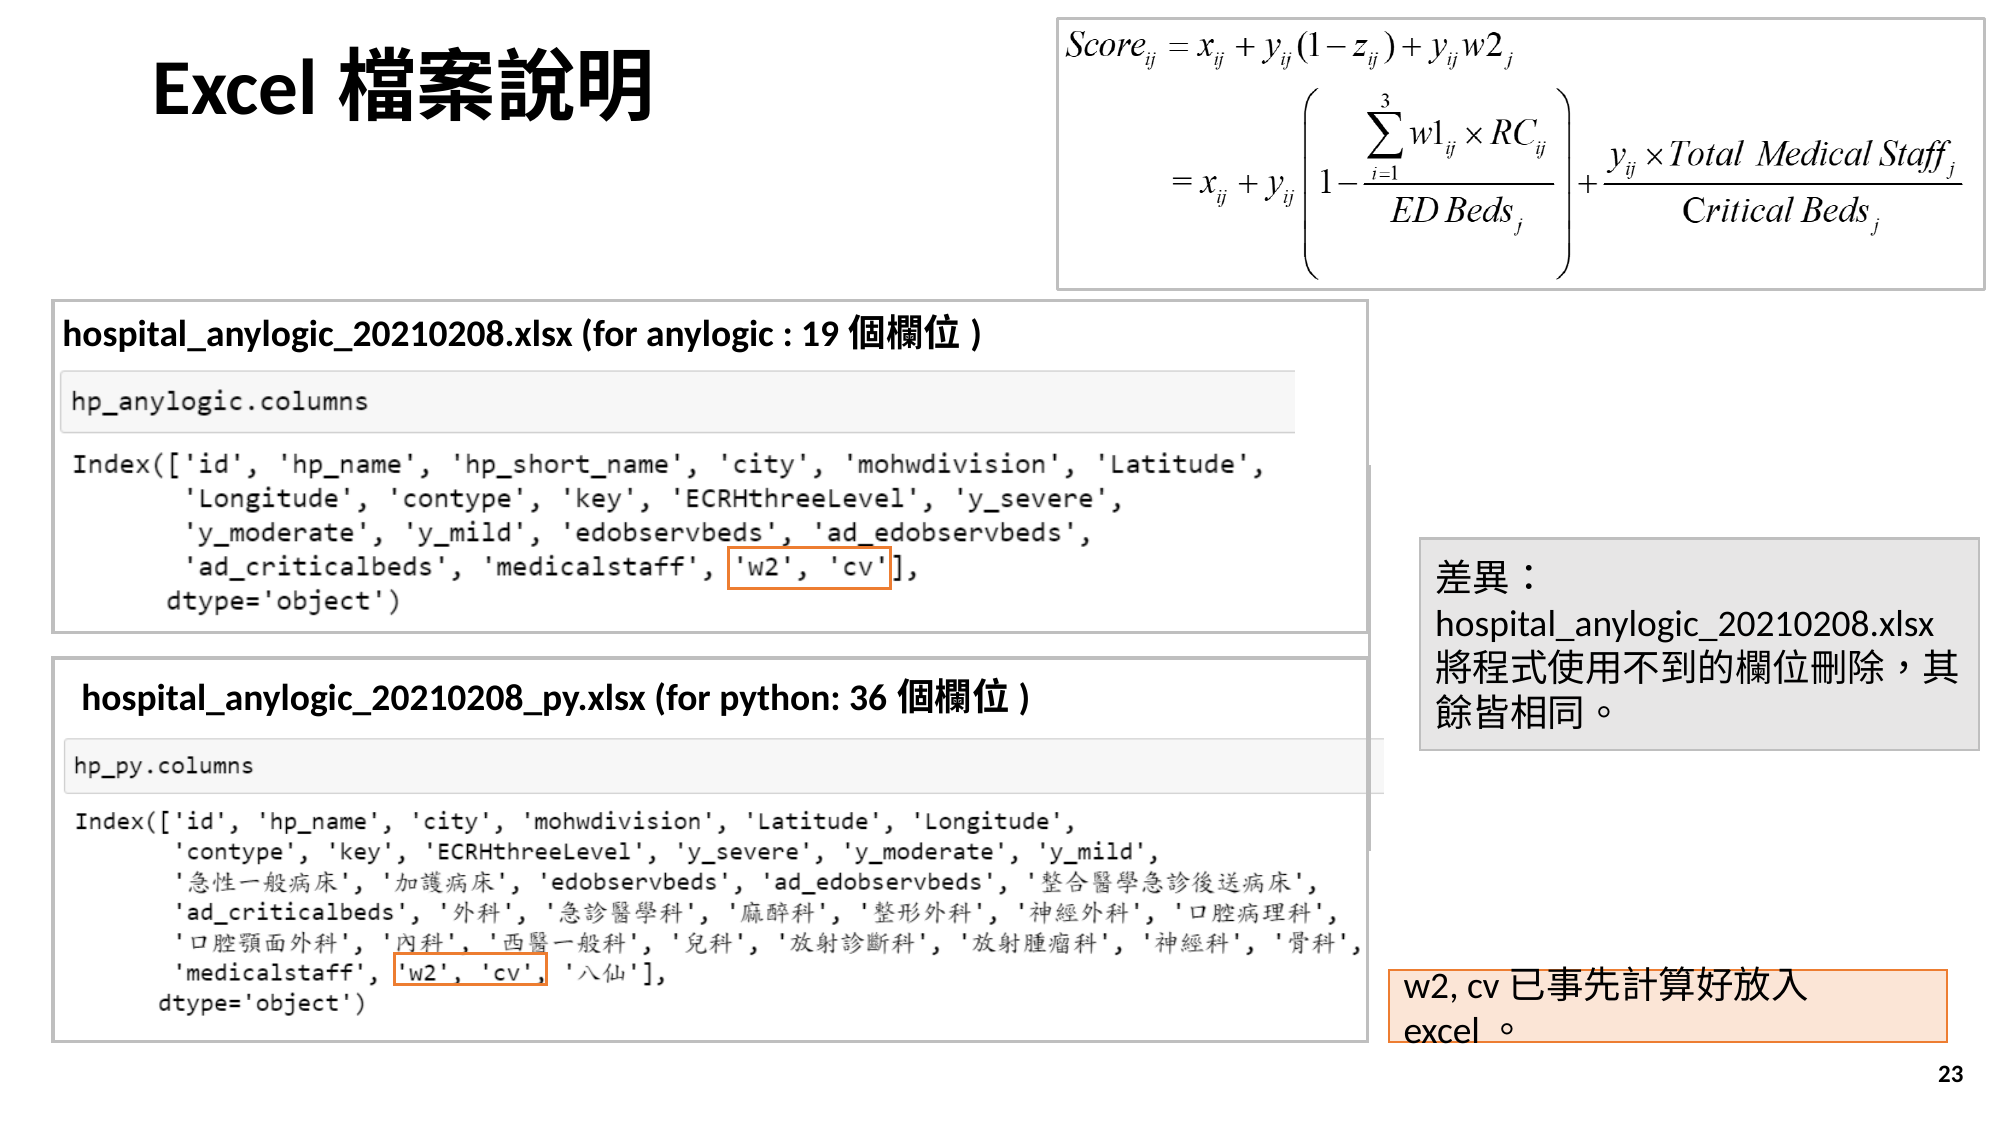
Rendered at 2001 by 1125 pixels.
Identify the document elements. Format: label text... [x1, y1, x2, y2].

title Excel檔案說明 [137, 37, 1056, 141]
text_box [52, 657, 1367, 725]
text_box [52, 300, 1369, 633]
text_box [52, 1023, 1369, 1043]
picture [52, 725, 1384, 1023]
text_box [1059, 19, 1984, 290]
slide_number 23 [1528, 1042, 1979, 1103]
picture [52, 361, 1295, 633]
text_box 差異：hospital_anylogic_20210208.xlsx將程式使用不到的欄位刪除，其餘皆相同。 [1419, 537, 1980, 751]
text_box w2, cv已事先計算好放入excel。 [1388, 969, 1948, 1043]
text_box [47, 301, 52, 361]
